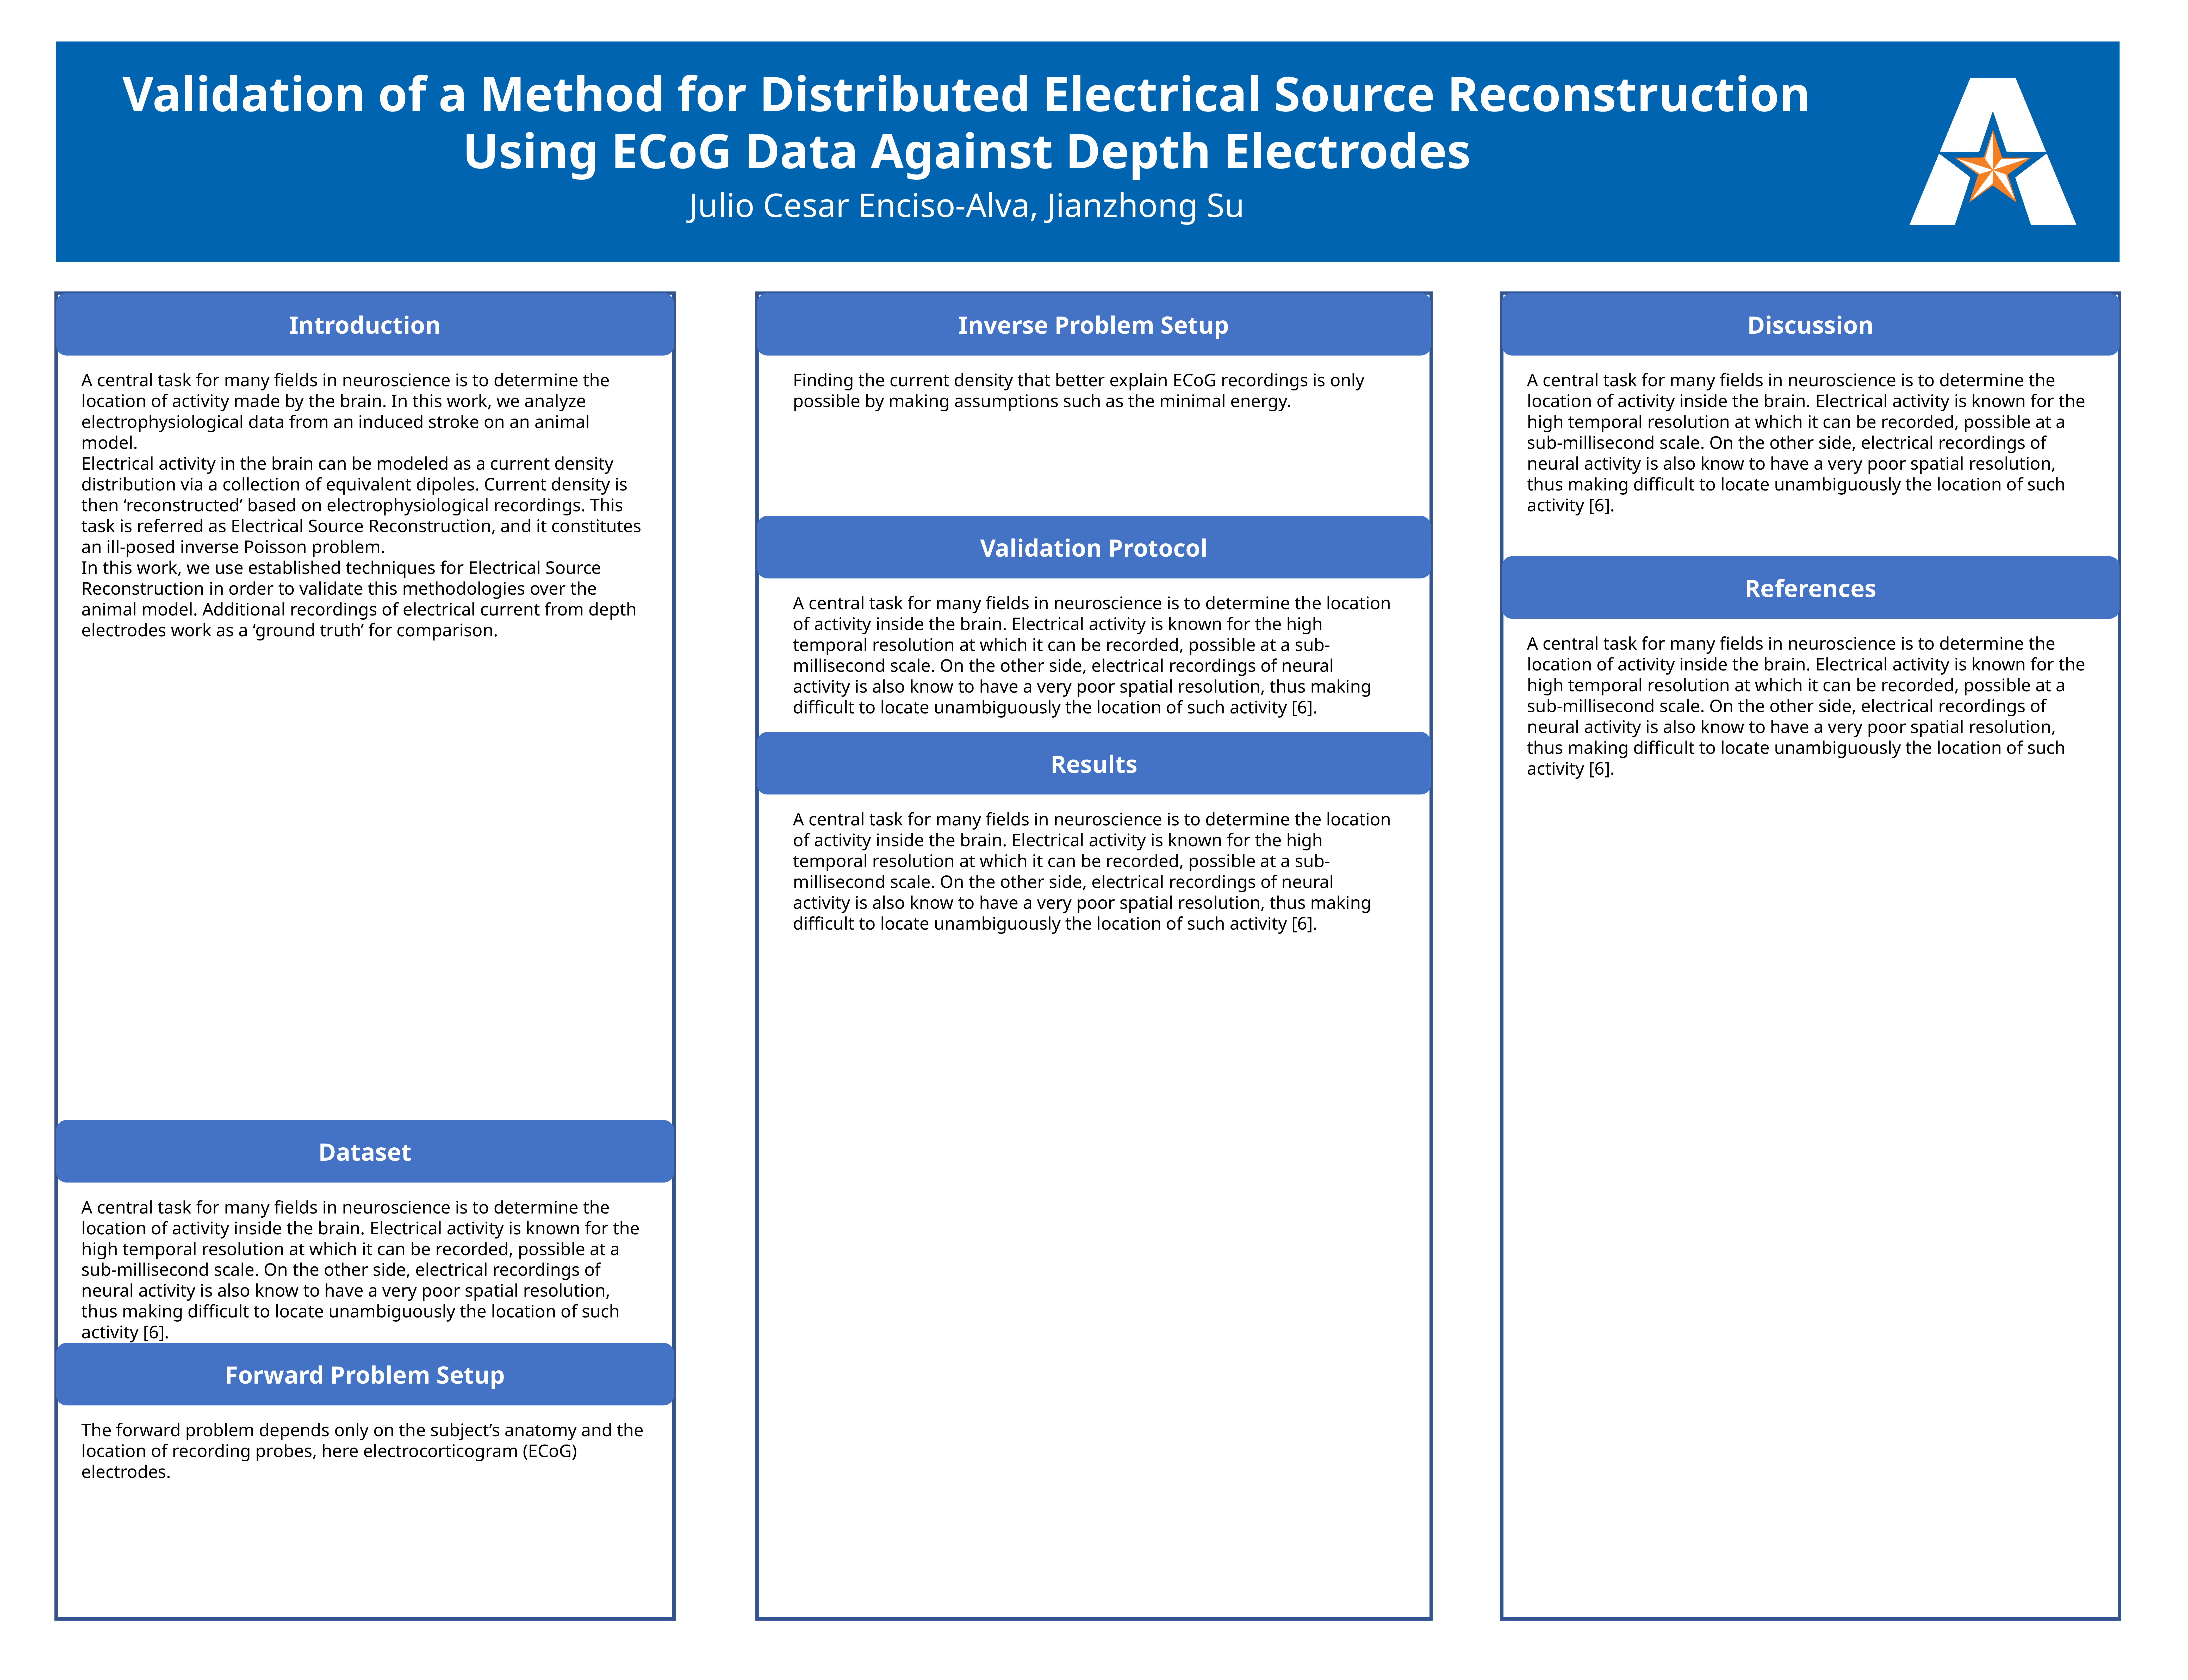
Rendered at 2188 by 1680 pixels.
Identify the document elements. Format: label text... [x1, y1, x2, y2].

text_box A central task for many fields in neuroscience is to determine the location of activity made by the brain. In this work, we analyze electrophysiological data from an induced stroke on an animal model. Electrical activity in the brain can be modeled as a current density distribution via a collection of equivalent dipoles. Current density is then ‘reconstructed’ based on electrophysiological recordings. This task is referred as Electrical Source Reconstruction, and it constitutes an ill-posed inverse Poisson problem. In this work, we use established techniques for Electrical Source Reconstruction in order to validate this methodologies over the animal model. Additional recordings of electrical current from depth electrodes work as a ‘ground truth’ for comparison. [78, 367, 652, 642]
text_box Introduction [56, 293, 674, 356]
text_box [757, 570, 1431, 740]
text_box [56, 348, 674, 1128]
text_box Forward Problem Setup [56, 1342, 674, 1406]
text_box [666, 293, 674, 301]
text_box [757, 293, 765, 301]
text_box A central task for many fields in neuroscience is to determine the location of activity inside the brain. Electrical activity is known for the high temporal resolution at which it can be recorded, possible at a sub-millisecond scale. On the other side, electrical recordings of neural activity is also know to have a very poor spatial resolution, thus making difficult to locate unambiguously the location of such activity [6]. [789, 590, 1399, 719]
text_box [56, 1175, 674, 1351]
text_box Finding the current density that better explain ECoG recordings is only possible by making assumptions such as the minimal energy. [789, 367, 1399, 413]
text_box Results [757, 732, 1431, 795]
text_box A central task for many fields in neuroscience is to determine the location of activity inside the brain. Electrical activity is known for the high temporal resolution at which it can be recorded, possible at a sub-millisecond scale. On the other side, electrical recordings of neural activity is also know to have a very poor spatial resolution, thus making difficult to locate unambiguously the location of such activity [6]. [78, 1194, 652, 1342]
text_box [757, 786, 1431, 1619]
text_box Validation of a Method for Distributed Electrical Source Reconstruction Using ECoG Data Against Depth Electrodes Julio Cesar Enciso-Alva, Jianzhong Su [111, 61, 1823, 226]
picture [1909, 78, 2077, 226]
text_box A central task for many fields in neuroscience is to determine the location of activity inside the brain. Electrical activity is known for the high temporal resolution at which it can be recorded, possible at a sub-millisecond scale. On the other side, electrical recordings of neural activity is also know to have a very poor spatial resolution, thus making difficult to locate unambiguously the location of such activity [6]. [789, 806, 1399, 935]
text_box A central task for many fields in neuroscience is to determine the location of activity inside the brain. Electrical activity is known for the high temporal resolution at which it can be recorded, possible at a sub-millisecond scale. On the other side, electrical recordings of neural activity is also know to have a very poor spatial resolution, thus making difficult to locate unambiguously the location of such activity [6]. [1523, 630, 2098, 780]
text_box [757, 347, 1431, 524]
text_box [56, 41, 2120, 262]
text_box Discussion [1501, 293, 2120, 356]
text_box [1502, 293, 1510, 301]
text_box [1502, 348, 2120, 564]
text_box [1423, 293, 1431, 301]
text_box [56, 293, 64, 301]
text_box Inverse Problem Setup [757, 293, 1431, 356]
text_box References [1501, 556, 2120, 619]
text_box [2112, 293, 2120, 301]
text_box The forward problem depends only on the subject’s anatomy and the location of recording probes, here electrocorticogram (ECoG) electrodes. [78, 1417, 652, 1484]
text_box [1502, 611, 2120, 1619]
text_box [56, 1398, 674, 1619]
text_box Validation Protocol [757, 515, 1431, 579]
text_box A central task for many fields in neuroscience is to determine the location of activity inside the brain. Electrical activity is known for the high temporal resolution at which it can be recorded, possible at a sub-millisecond scale. On the other side, electrical recordings of neural activity is also know to have a very poor spatial resolution, thus making difficult to locate unambiguously the location of such activity [6]. [1523, 367, 2098, 517]
text_box Dataset [56, 1120, 674, 1183]
